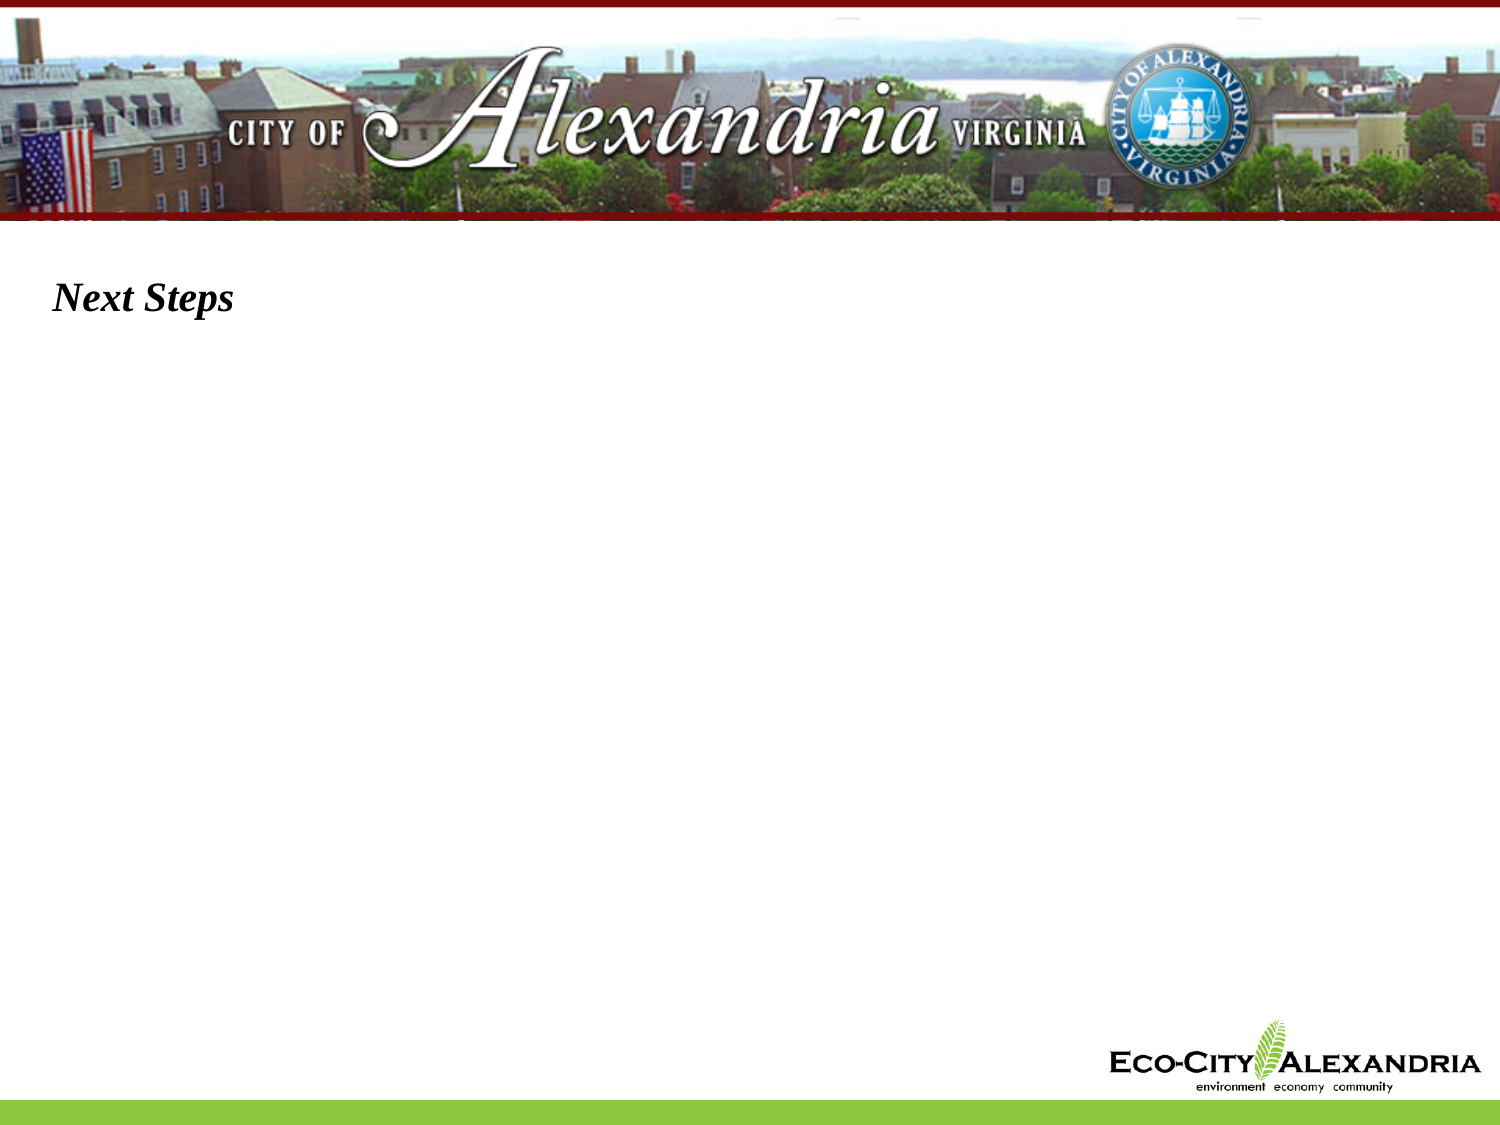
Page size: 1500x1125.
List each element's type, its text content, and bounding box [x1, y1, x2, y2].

picture [1088, 1009, 1500, 1101]
text_box Next Steps [37, 262, 1463, 328]
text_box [0, 12, 1500, 221]
text_box [0, 0, 1500, 10]
text_box [0, 1098, 1500, 1125]
